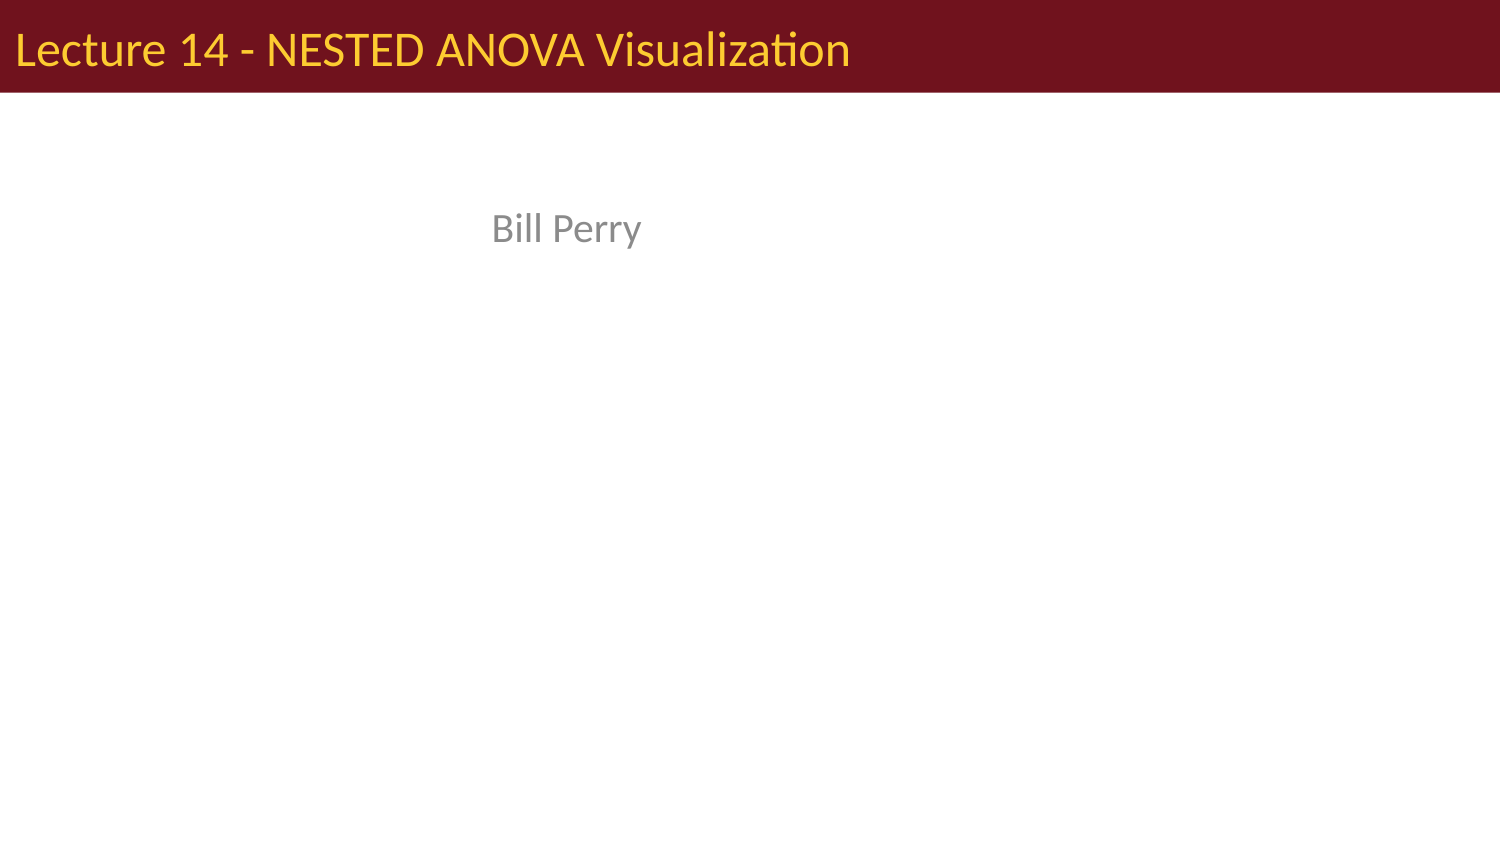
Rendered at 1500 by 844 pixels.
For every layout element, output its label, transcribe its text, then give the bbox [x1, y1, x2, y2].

subtitle Bill Perry [41, 92, 1092, 309]
title Lecture 14 - NESTED ANOVA Visualization [0, 0, 1500, 93]
